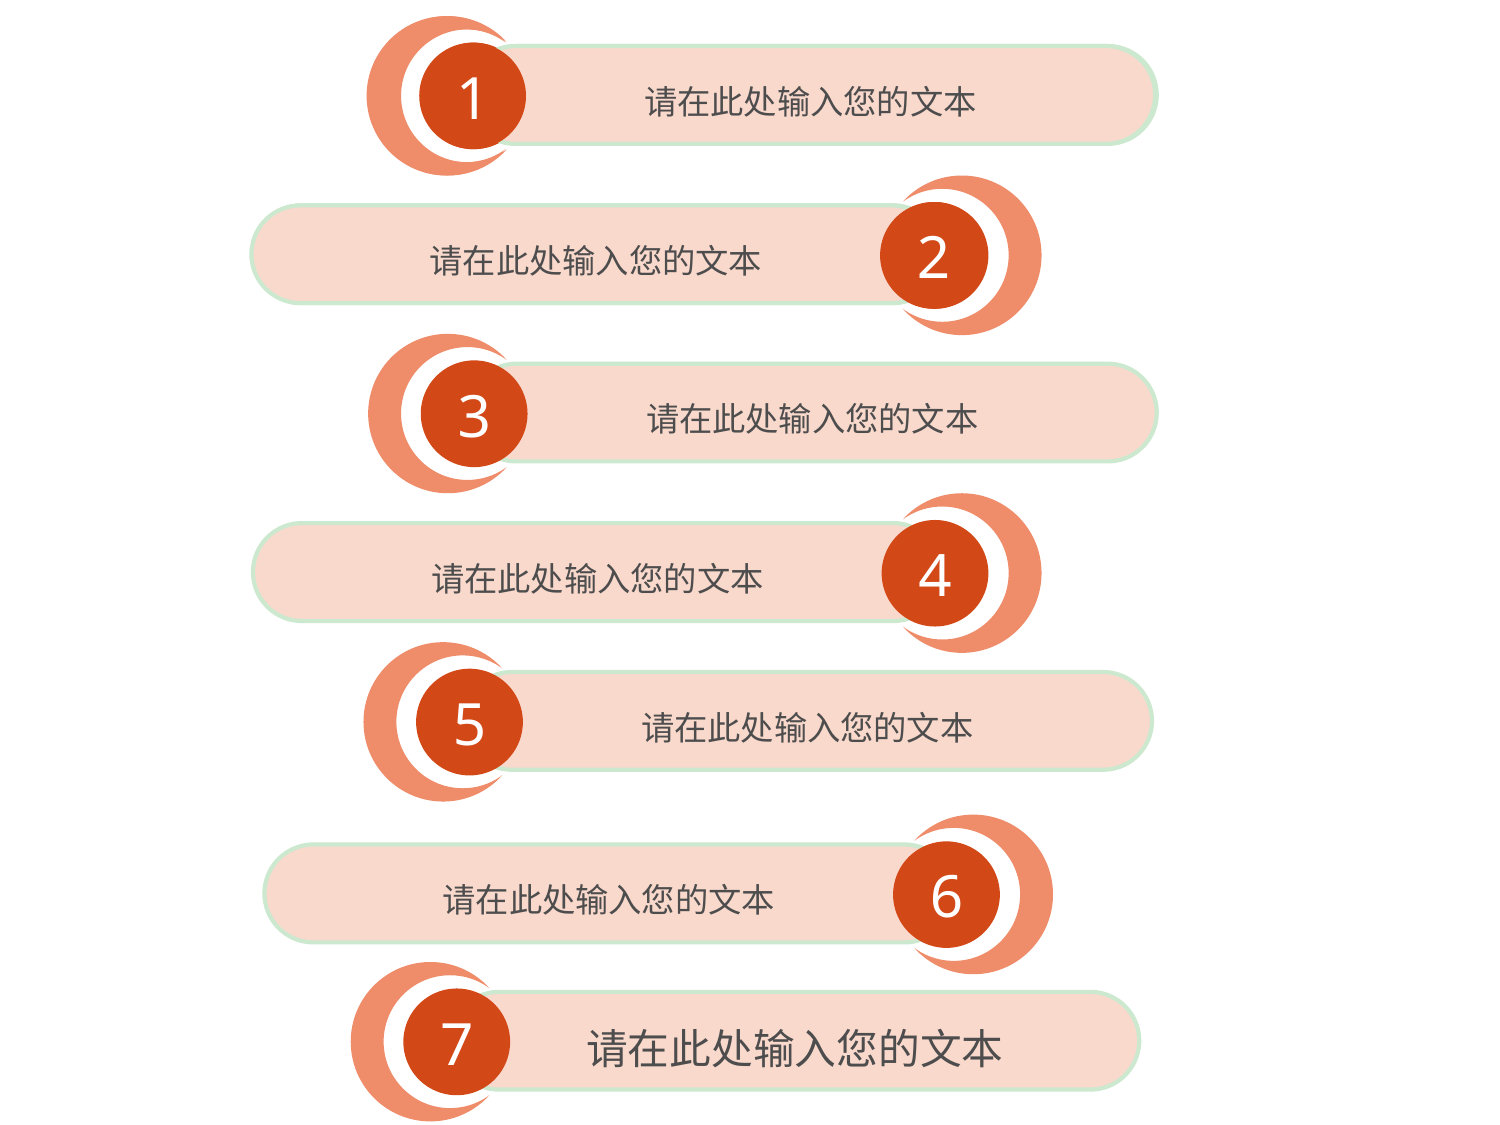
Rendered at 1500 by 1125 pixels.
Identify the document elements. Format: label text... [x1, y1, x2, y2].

text_box 4 [881, 519, 989, 627]
text_box [363, 642, 503, 802]
text_box [366, 16, 506, 176]
text_box 7 [403, 988, 511, 1096]
text_box 请在此处输入您的文本 [495, 672, 1152, 770]
text_box [914, 814, 1054, 975]
text_box 请在此处输入您的文本 [498, 46, 1156, 144]
text_box 2 [880, 202, 987, 309]
text_box 请在此处输入您的文本 [500, 363, 1157, 462]
text_box [350, 962, 490, 1122]
text_box 1 [419, 42, 527, 150]
text_box 请在此处输入您的文本 [264, 844, 921, 943]
text_box 6 [893, 841, 1000, 948]
text_box 请在此处输入您的文本 [252, 523, 910, 622]
text_box [903, 493, 1042, 653]
text_box [368, 333, 507, 494]
text_box [903, 175, 1042, 336]
text_box 请在此处输入您的文本 [483, 991, 1140, 1090]
text_box 请在此处输入您的文本 [251, 205, 908, 304]
text_box 3 [420, 360, 528, 468]
text_box 5 [416, 668, 523, 776]
